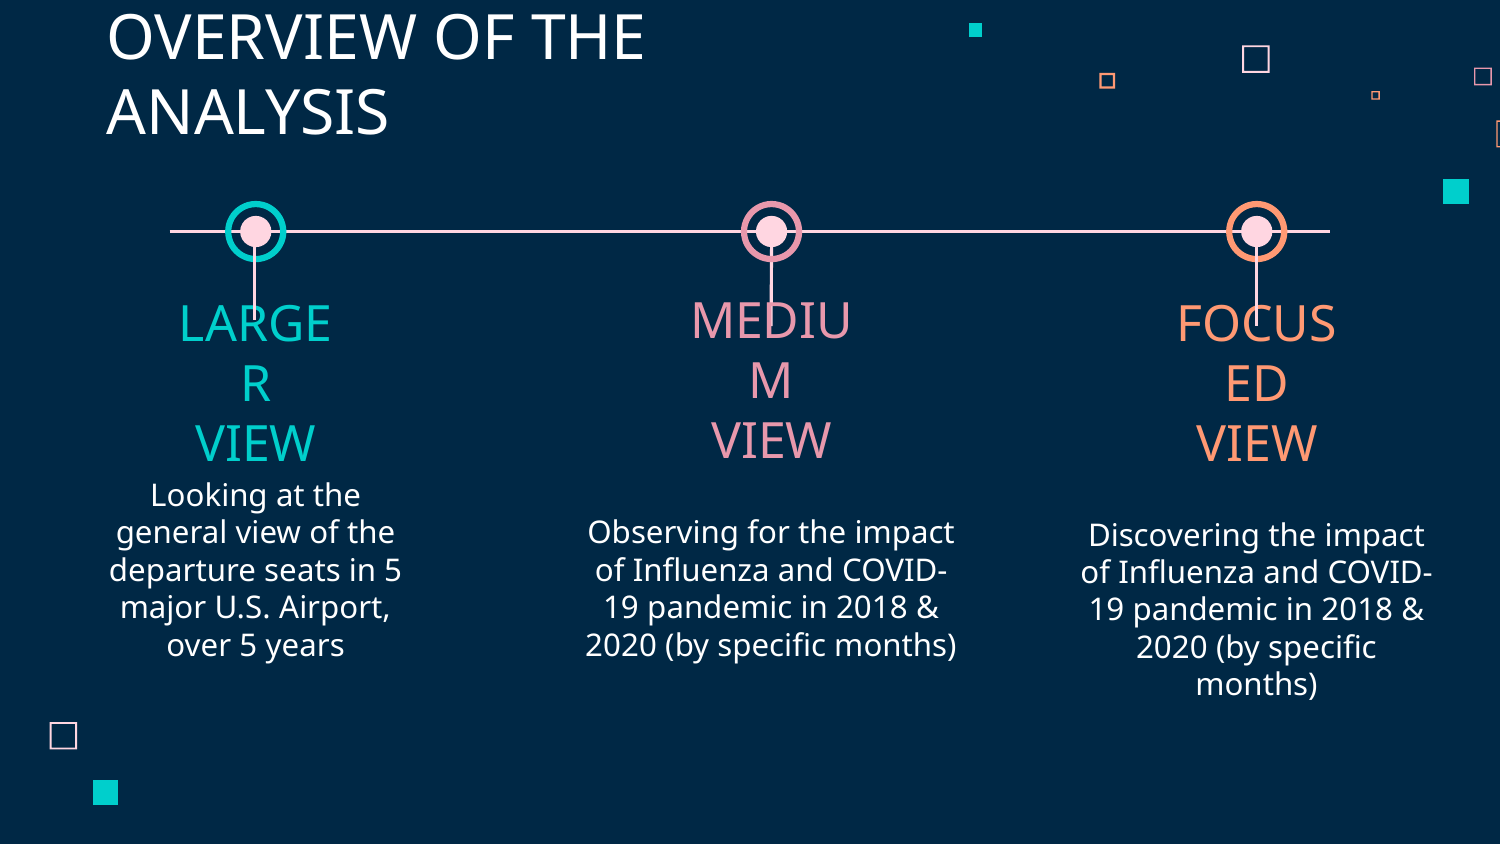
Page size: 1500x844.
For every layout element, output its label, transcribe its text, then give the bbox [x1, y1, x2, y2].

title MEDIUM VIEW [666, 373, 878, 444]
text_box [740, 200, 803, 263]
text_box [1225, 200, 1288, 263]
subtitle Looking at the general view of the departure seats in 5 major U.S. Airport, over 5 years [82, 571, 429, 678]
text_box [224, 200, 287, 263]
title FOCUSED VIEW [1151, 346, 1363, 417]
subtitle Discovering the impact of Influenza and COVID-19 pandemic in 2018 & 2020 (by specific months) [1060, 611, 1454, 717]
title LARGER VIEW [150, 346, 362, 417]
subtitle Observing for the impact of Influenza and COVID-19 pandemic in 2018 & 2020 (by specific months) [562, 571, 981, 678]
title OVERVIEW OF THE ANALYSIS [91, 67, 868, 163]
